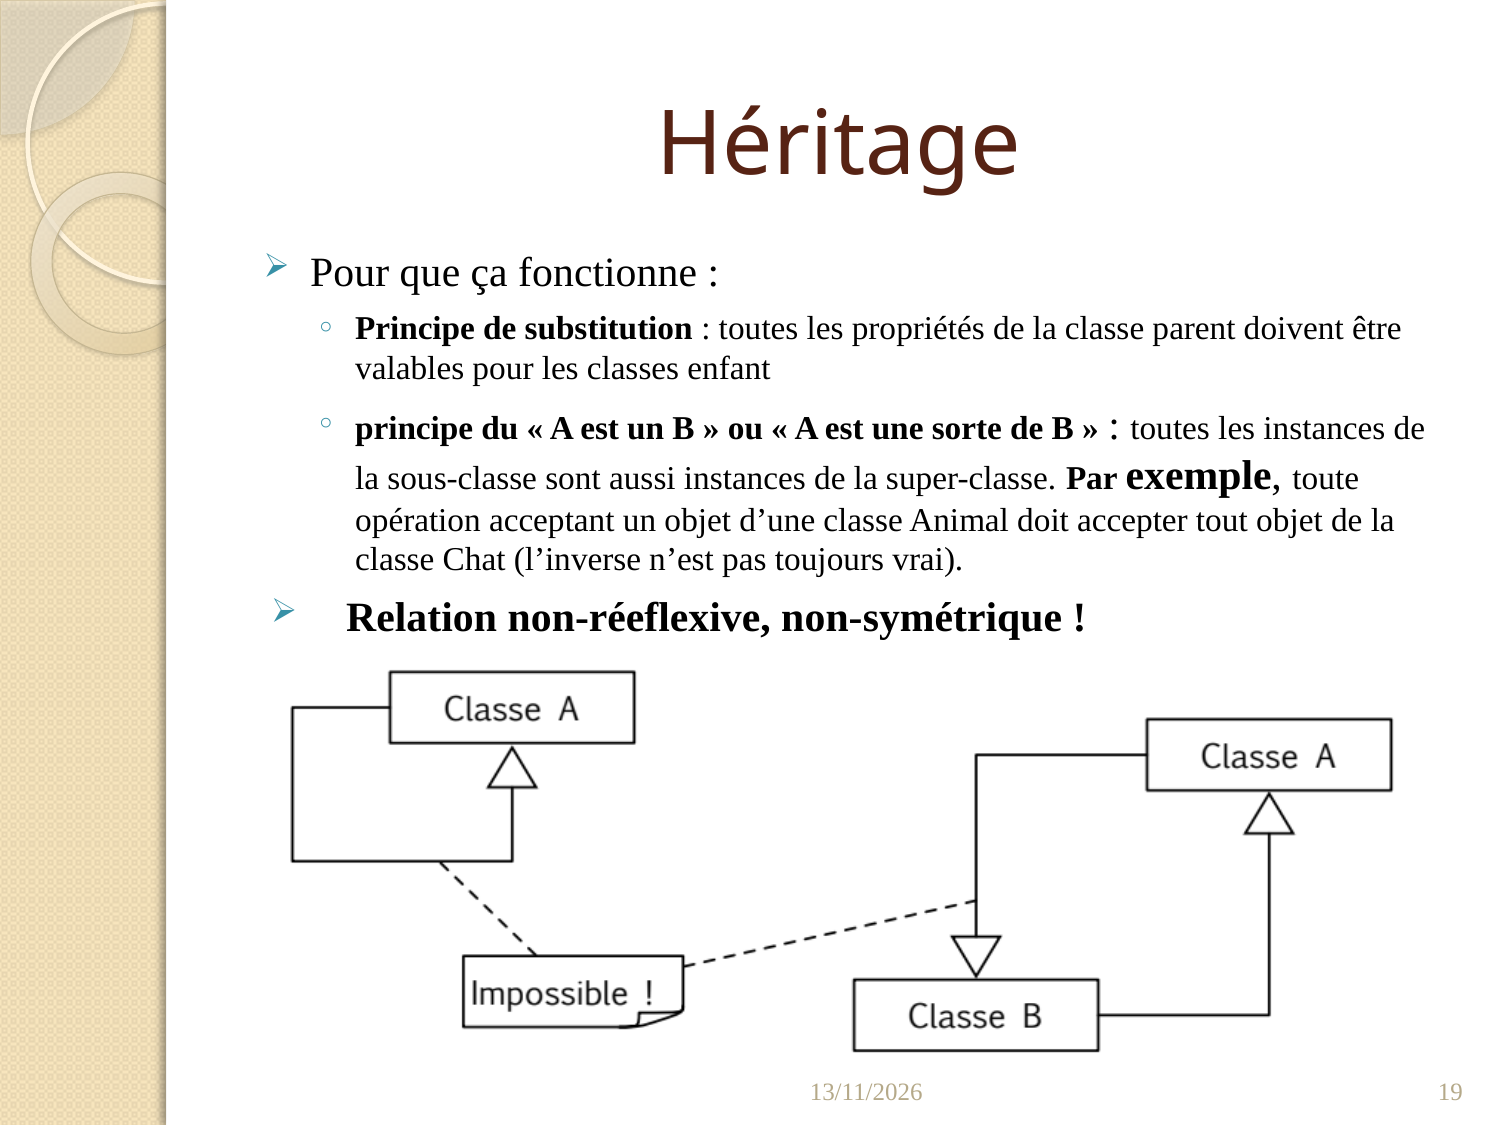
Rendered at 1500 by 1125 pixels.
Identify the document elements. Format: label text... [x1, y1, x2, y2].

list Pour que ça fonctionne : Principe de substitution : toutes les propriétés de la classe parent doivent être valables pour les classes enfant principe du « A est un B » ou « A est une sorte de B » : toutes les instances de la sous-classe sont aussi instances de la super-classe. Par exemple, toute opération acceptant un objet d’une classe Animal doit accepter tout objet de la classe Chat (l’inverse n’est pas toujours vrai). Relation non-réeflexive, non-symétrique ! [235, 237, 1466, 705]
picture [288, 656, 1400, 1059]
title Héritage [235, 45, 1466, 233]
slide_number 19 [1413, 1034, 1488, 1113]
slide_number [587, 1069, 938, 1113]
